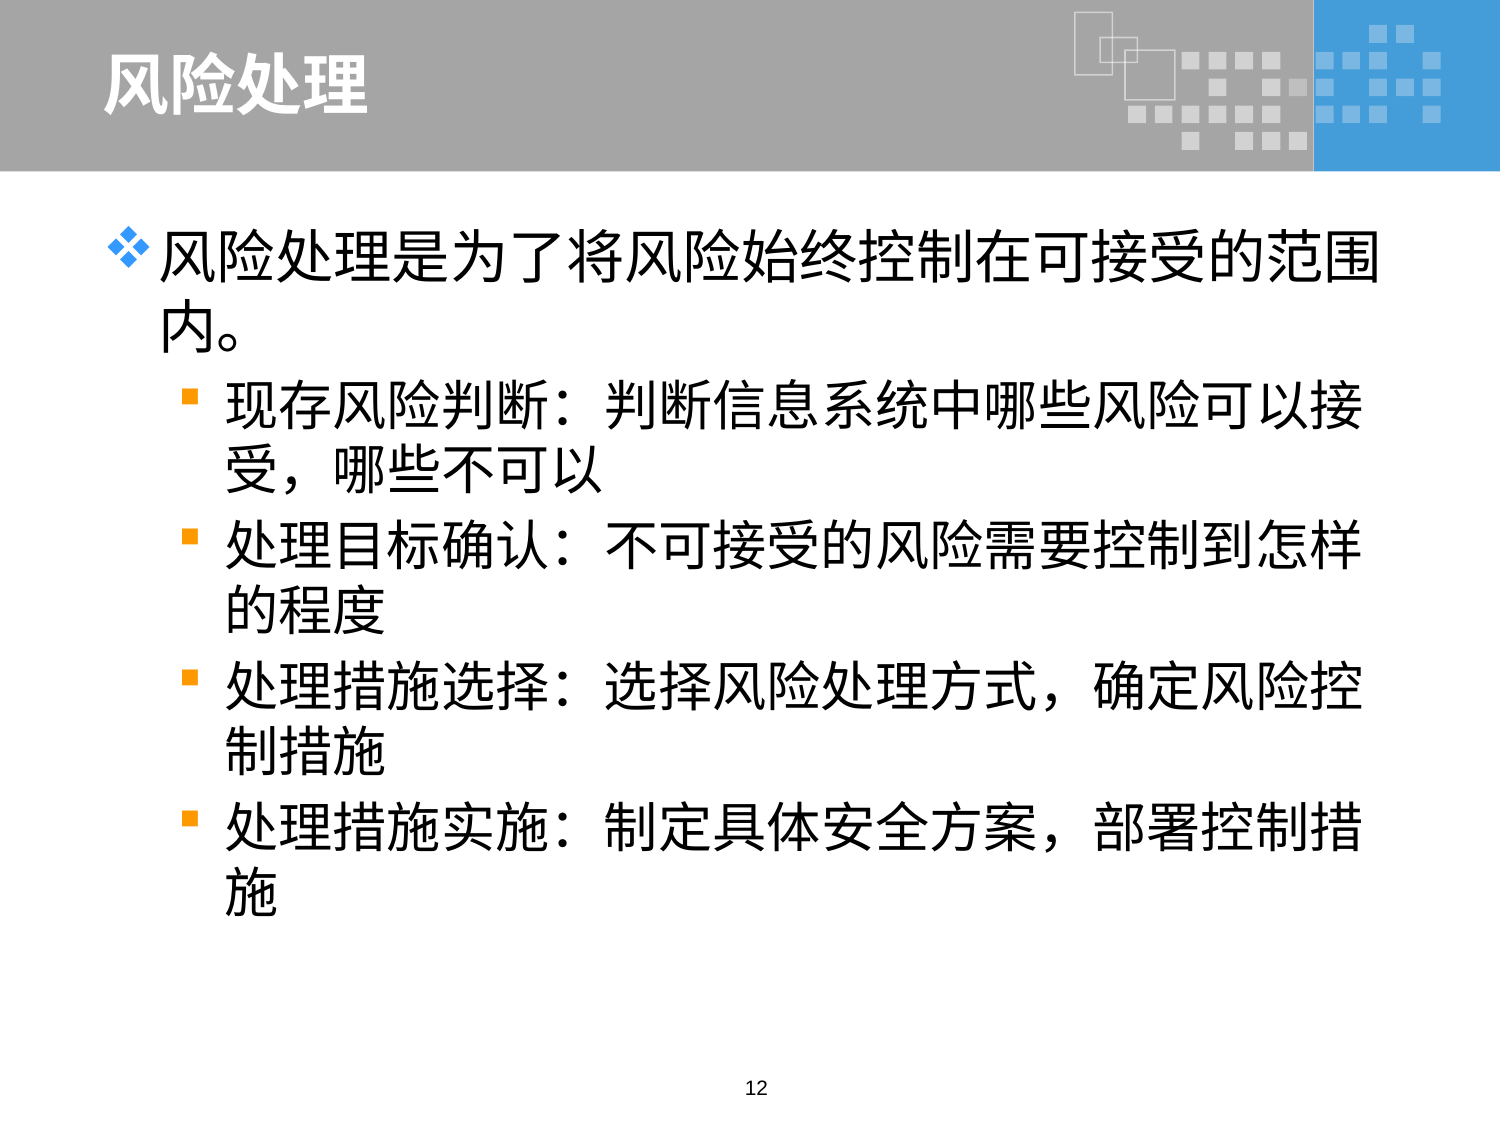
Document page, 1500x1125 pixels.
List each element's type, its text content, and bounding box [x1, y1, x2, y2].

list 风险处理是为了将风险始终控制在可接受的范围内。 现存风险判断：判断信息系统中哪些风险可以接受，哪些不可以 处理目标确认：不可接受的风险需要控制到怎样的程度 处理措施选择：选择风险处理方式，确定风险控制措施 处理措施实施：制定具体安全方案，部署控制措施 [87, 212, 1432, 1050]
slide_number 12 [687, 1066, 826, 1111]
title 风险处理 [87, 42, 1252, 123]
